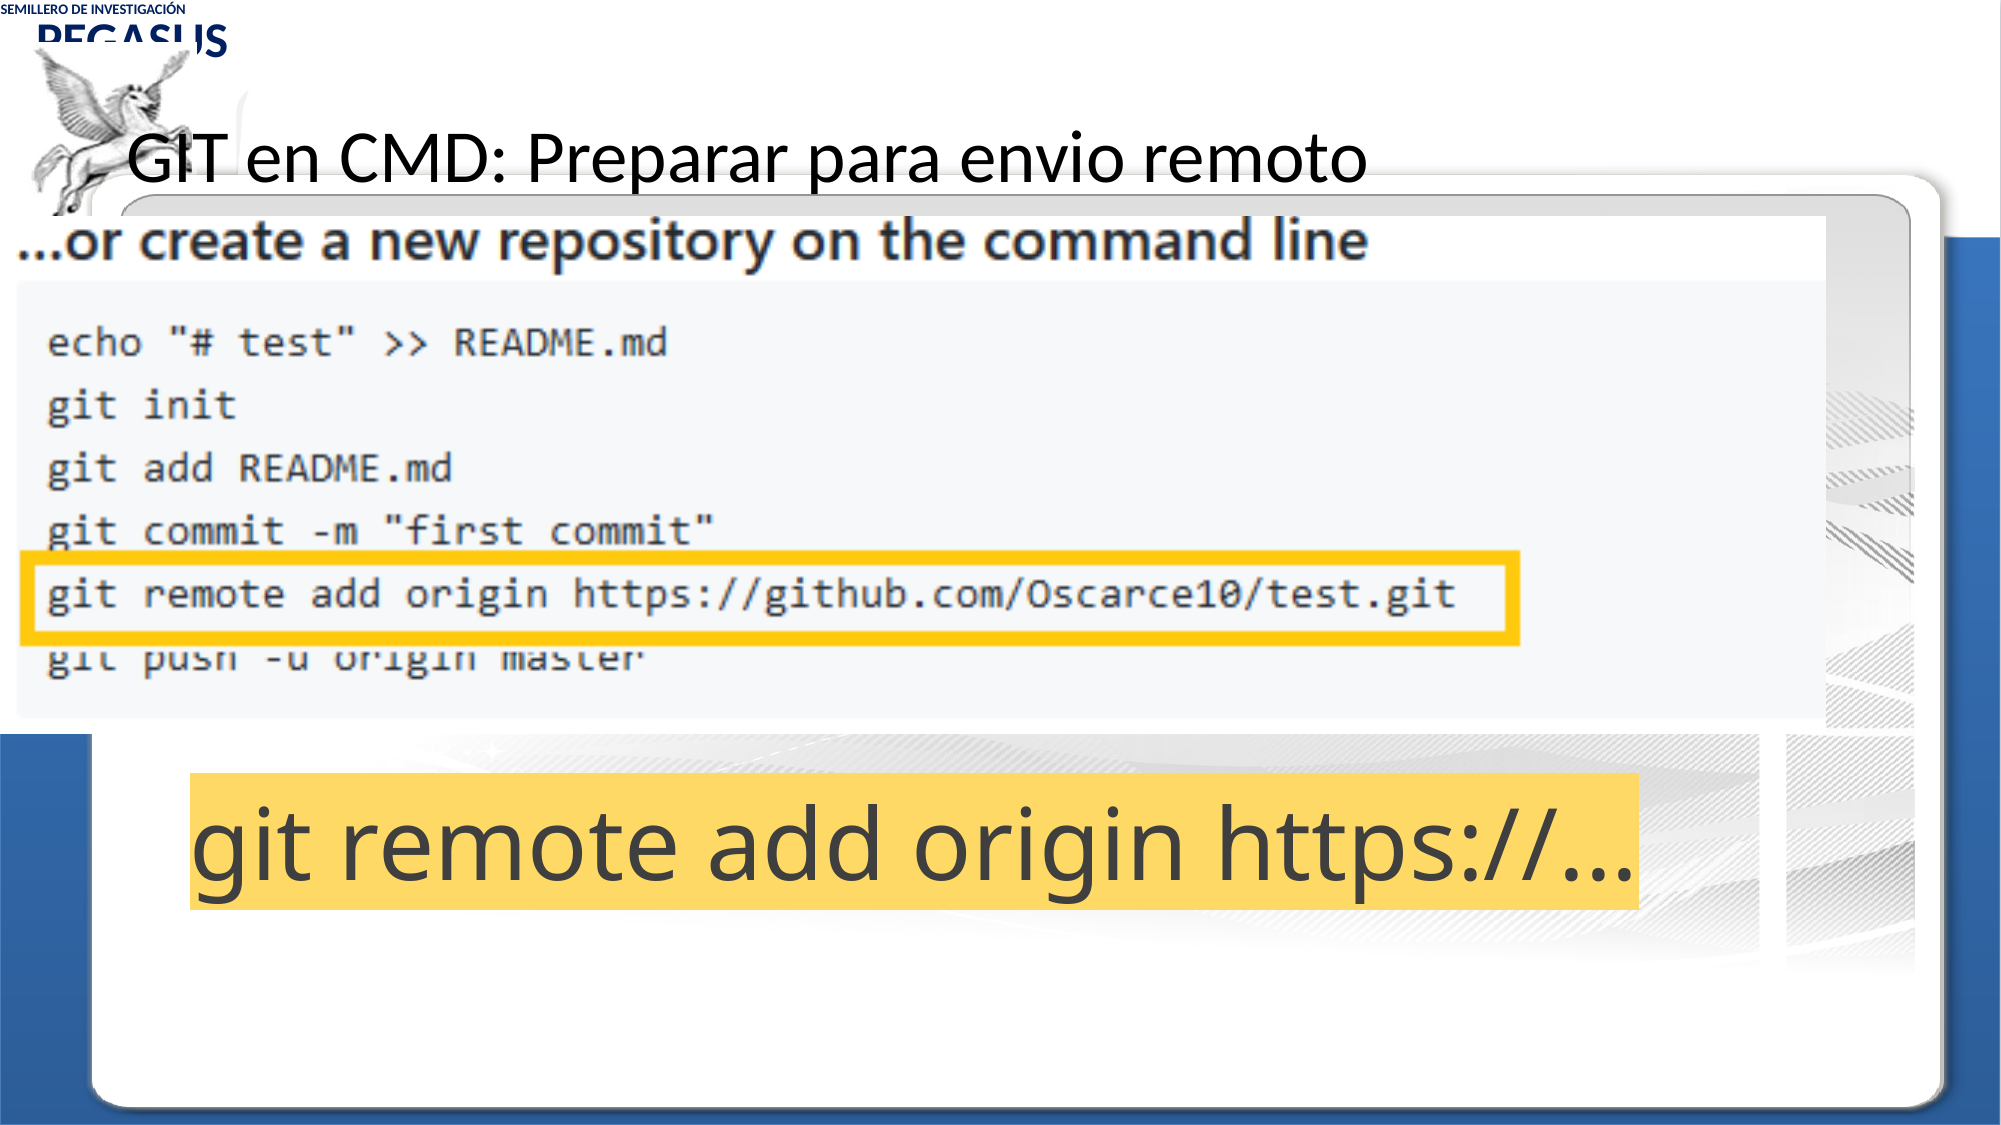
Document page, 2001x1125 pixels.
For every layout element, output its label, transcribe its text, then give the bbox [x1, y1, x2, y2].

picture [0, 42, 2001, 1125]
text_box git remote add origin https://... [104, 765, 1725, 982]
title GIT en CMD: Preparar para envio remoto [111, 99, 1522, 214]
